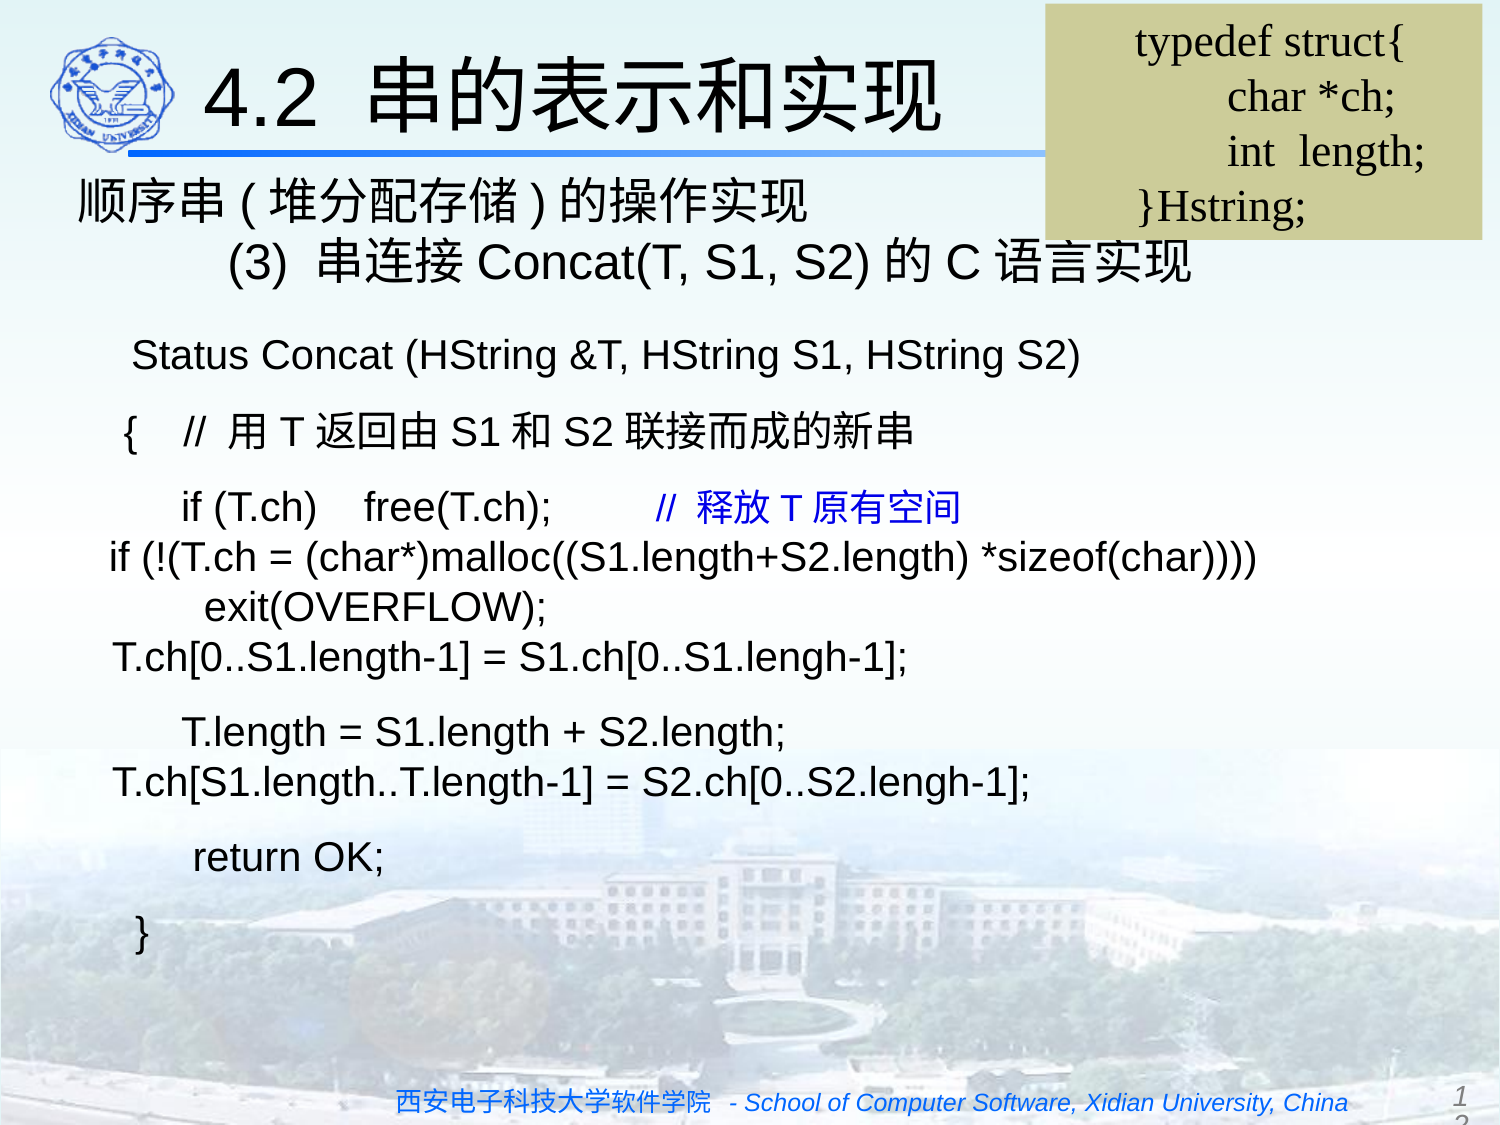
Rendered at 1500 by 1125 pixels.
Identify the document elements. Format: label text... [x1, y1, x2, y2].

list 顺序串(堆分配存储)的操作实现 (3) 串连接Concat(T, S1, S2)的C语言实现 Status Concat (HString &T, HString S1, HString S2) { // 用T返回由S1和S2联接而成的新串 if (T.ch) free(T.ch); // 释放T原有空间 if (!(T.ch = (char*)malloc((S1.length+S2.length) *sizeof(char)))) exit(OVERFLOW); T.ch[0..S1.length-1] = S1.ch[0..S1.lengh-1]; T.length = S1.length + S2.length; T.ch[S1.length..T.length-1] = S2.ch[0..S2.lengh-1]; return OK; } [62, 162, 1483, 1063]
text_box typedef struct{ char *ch; int length; }Hstring; [1045, 3, 1483, 240]
picture [50, 37, 175, 153]
title 4.2 串的表示和实现 [188, 42, 1045, 143]
picture [1, 749, 1499, 1125]
slide_number 12 [1362, 1062, 1463, 1113]
